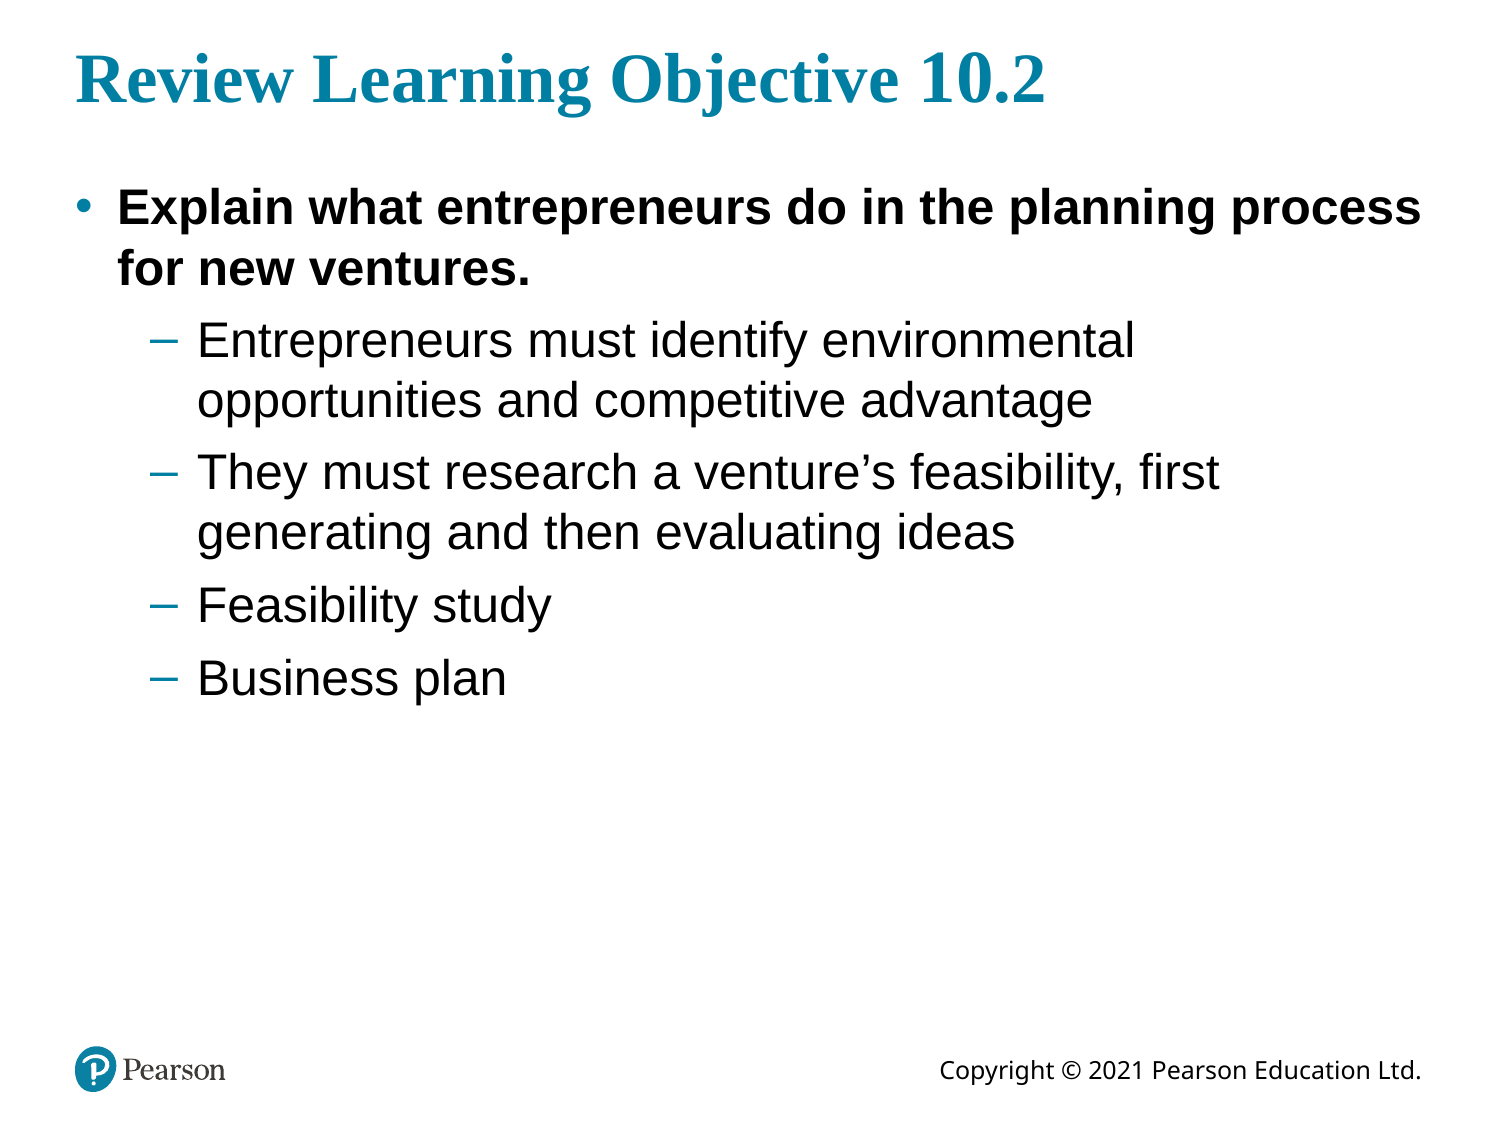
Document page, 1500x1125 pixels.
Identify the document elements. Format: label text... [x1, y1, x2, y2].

list Explain what entrepreneurs do in the planning process for new ventures. Entrepreneurs must identify environmental opportunities and competitive advantage They must research a venture’s feasibility, first generating and then evaluating ideas Feasibility study Business plan [75, 174, 1425, 738]
title Review Learning Objective 10.2 [75, 22, 1425, 118]
